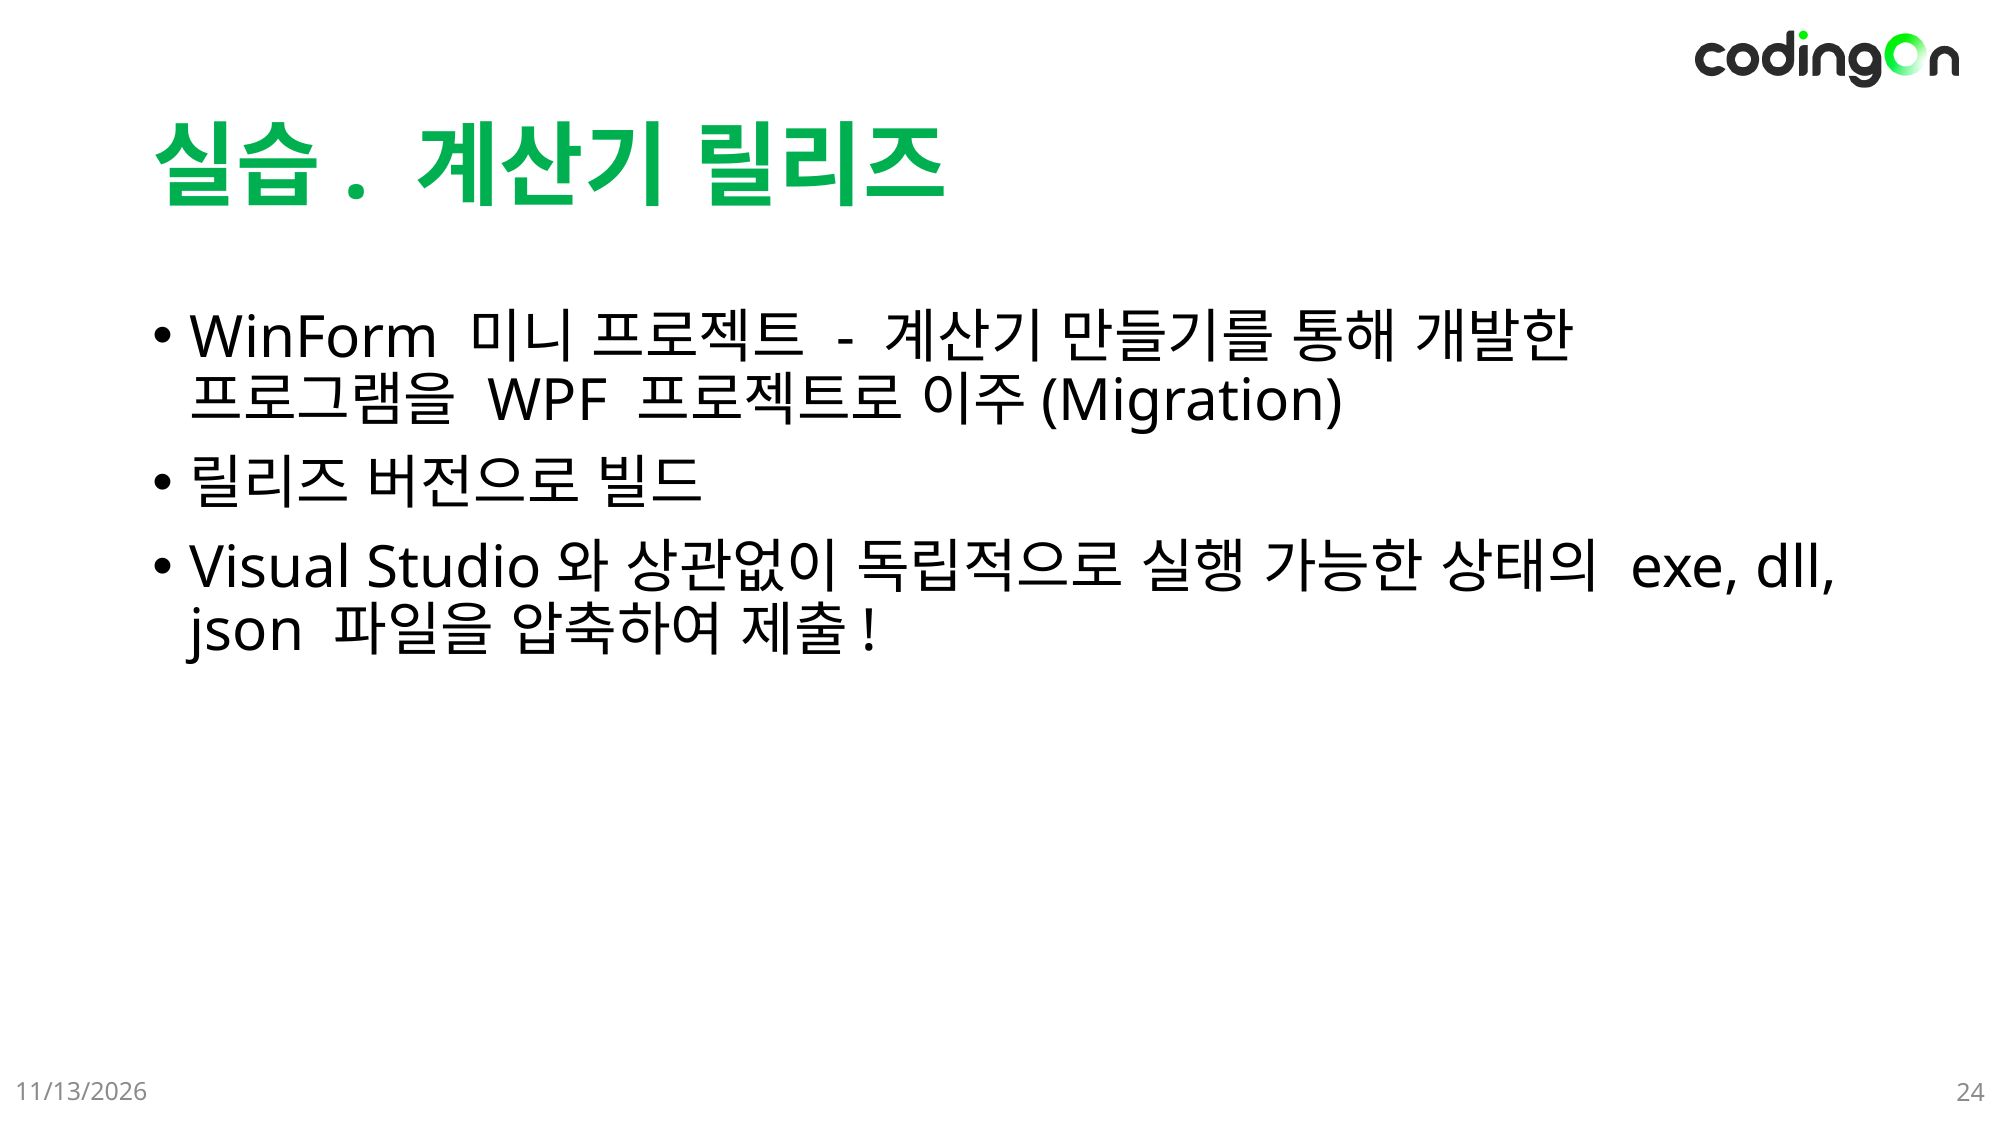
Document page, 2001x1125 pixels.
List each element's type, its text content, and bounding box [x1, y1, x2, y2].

list WinForm 미니 프로젝트 - 계산기 만들기를 통해 개발한 프로그램을 WPF 프로젝트로 이주(Migration) 릴리즈 버전으로 빌드 Visual Studio와 상관없이 독립적으로 실행 가능한 상태의 exe, dll, json 파일을 압축하여 제출! [137, 299, 1863, 1014]
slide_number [0, 1062, 450, 1123]
title 실습. 계산기 릴리즈 [137, 59, 1863, 278]
picture [1695, 30, 1959, 88]
slide_number 24 [1550, 1063, 2000, 1124]
